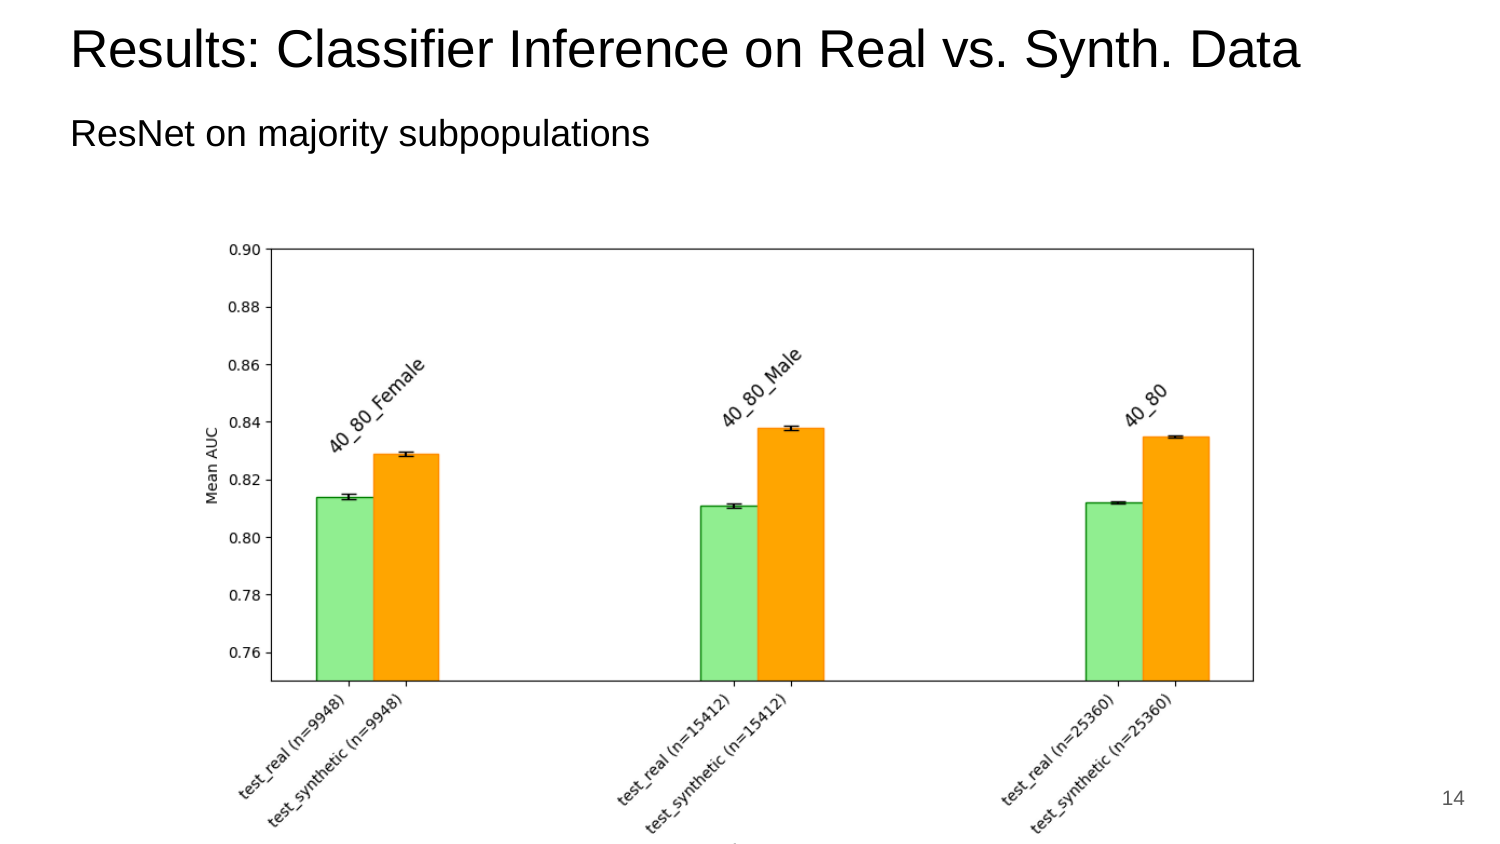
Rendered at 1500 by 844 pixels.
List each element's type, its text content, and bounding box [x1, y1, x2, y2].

title Results: Classifier Inference on Real vs. Synth. Data [55, 0, 1453, 94]
text_box ResNet on majority subpopulations [55, 93, 695, 151]
picture [190, 227, 1269, 844]
slide_number ‹#› [1389, 764, 1480, 830]
